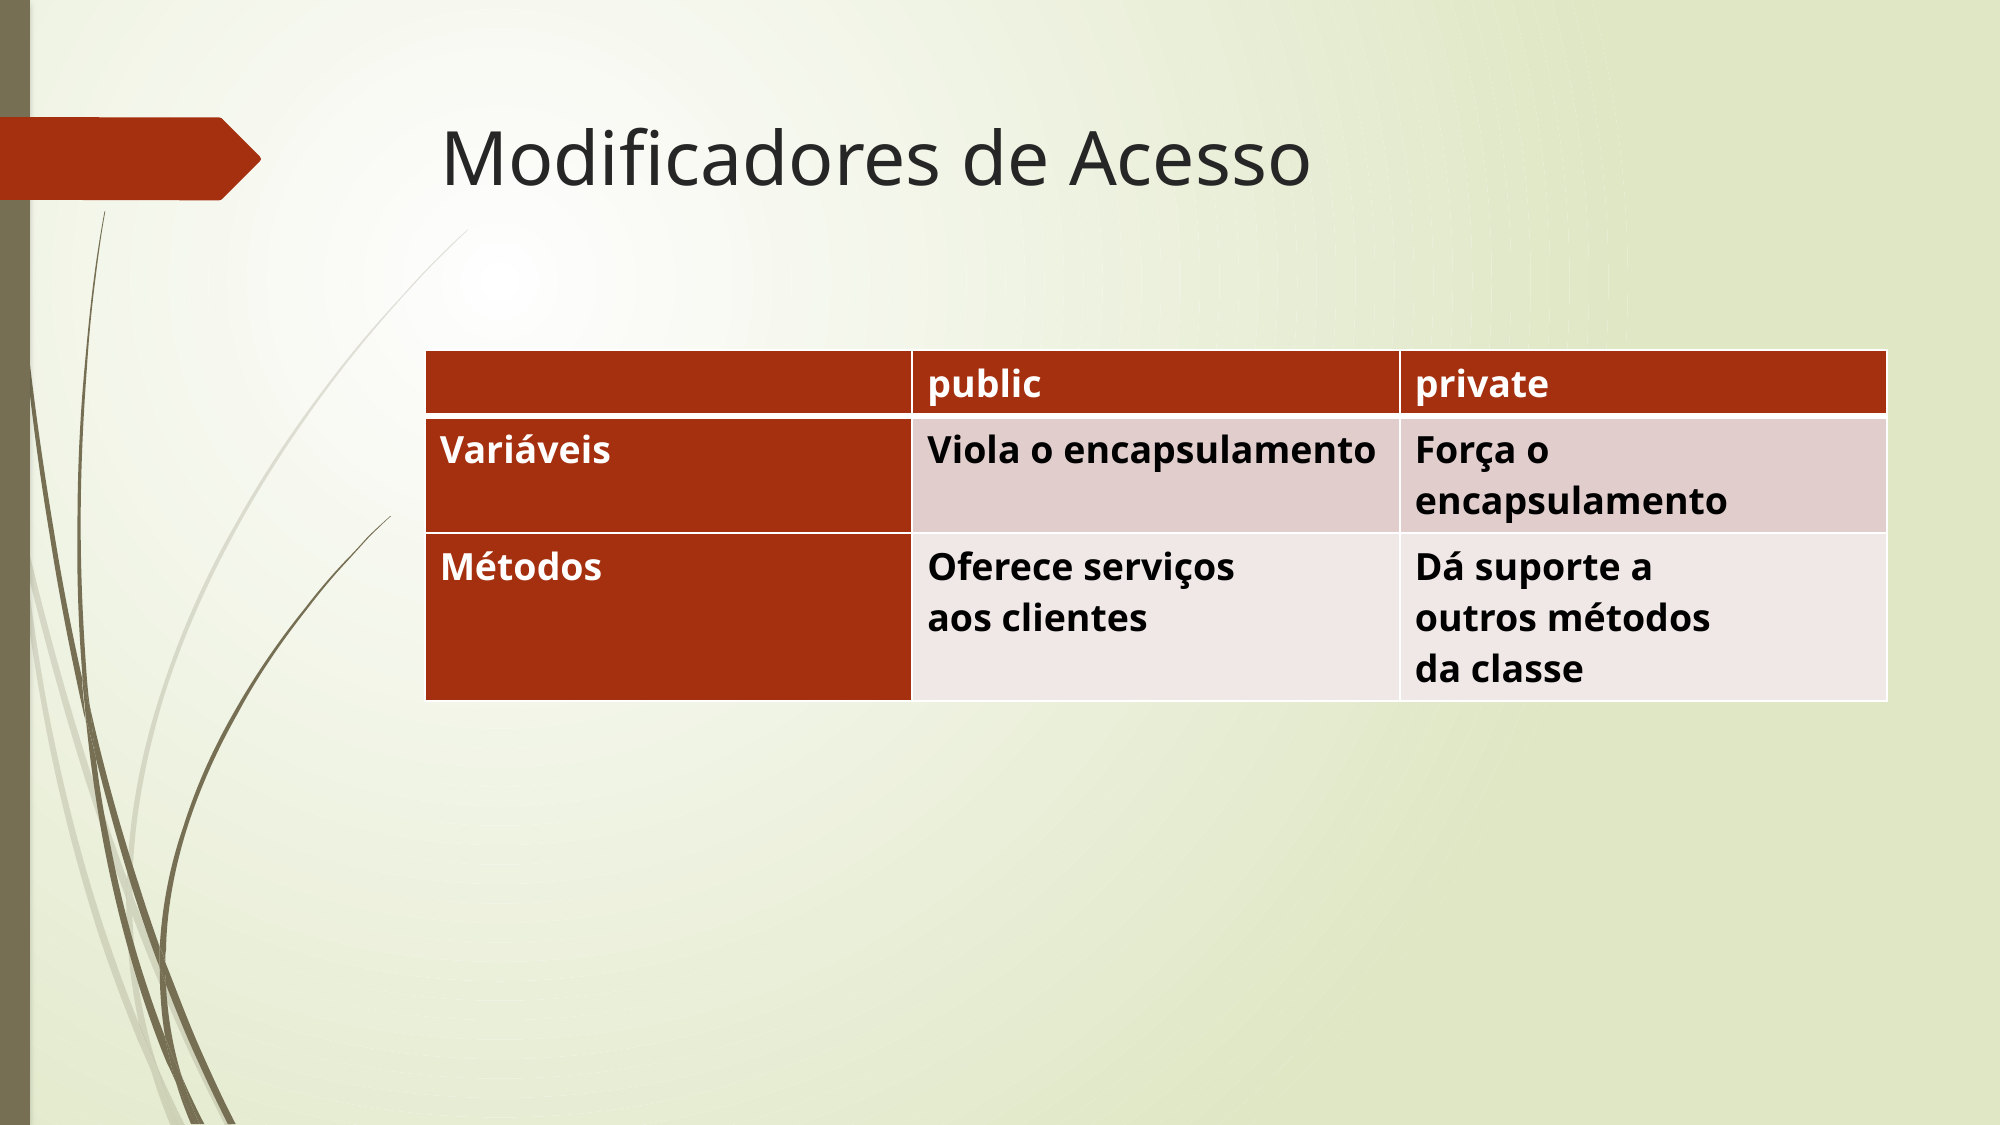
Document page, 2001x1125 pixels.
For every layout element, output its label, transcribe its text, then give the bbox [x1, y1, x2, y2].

table_header public [913, 351, 1399, 413]
title Modificadores de Acesso [425, 102, 1888, 313]
table_cell Variáveis [426, 419, 911, 532]
table_header [426, 351, 911, 413]
table_cell Métodos [426, 534, 911, 700]
table_cell Viola o encapsulamento [913, 419, 1399, 532]
table_cell Oferece serviços aos clientes [913, 534, 1399, 700]
table_cell Dá suporte a outros métodos da classe [1401, 534, 1886, 700]
table_cell Força o encapsulamento [1401, 419, 1886, 532]
table_header private [1401, 351, 1886, 413]
